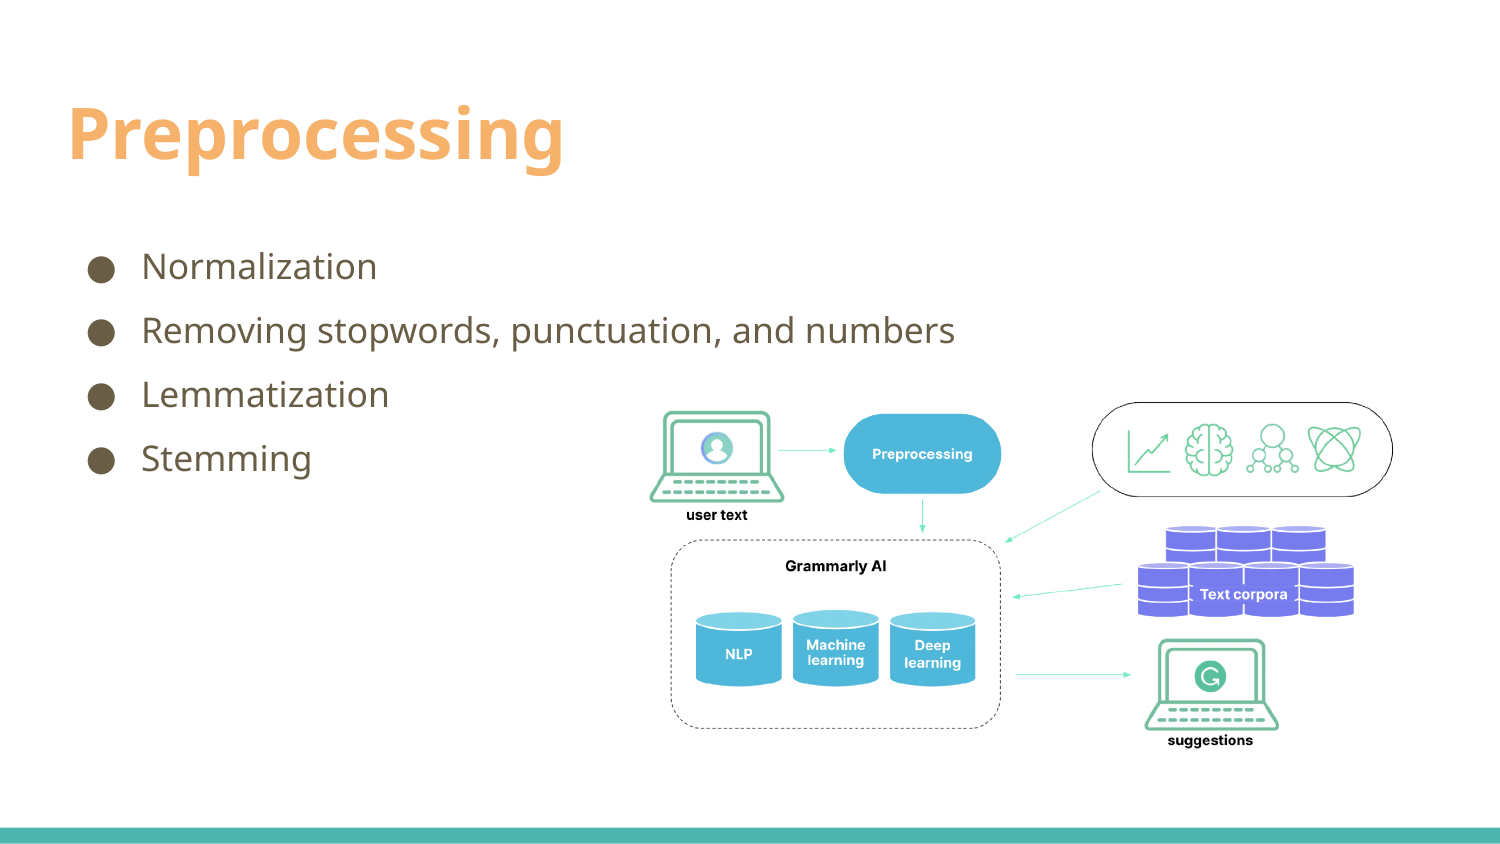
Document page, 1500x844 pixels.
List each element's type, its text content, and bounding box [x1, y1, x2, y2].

title Preprocessing [51, 72, 1449, 189]
picture [606, 380, 1430, 761]
list Normalization Removing stopwords, punctuation, and numbers Lemmatization Stemming [51, 207, 1449, 750]
